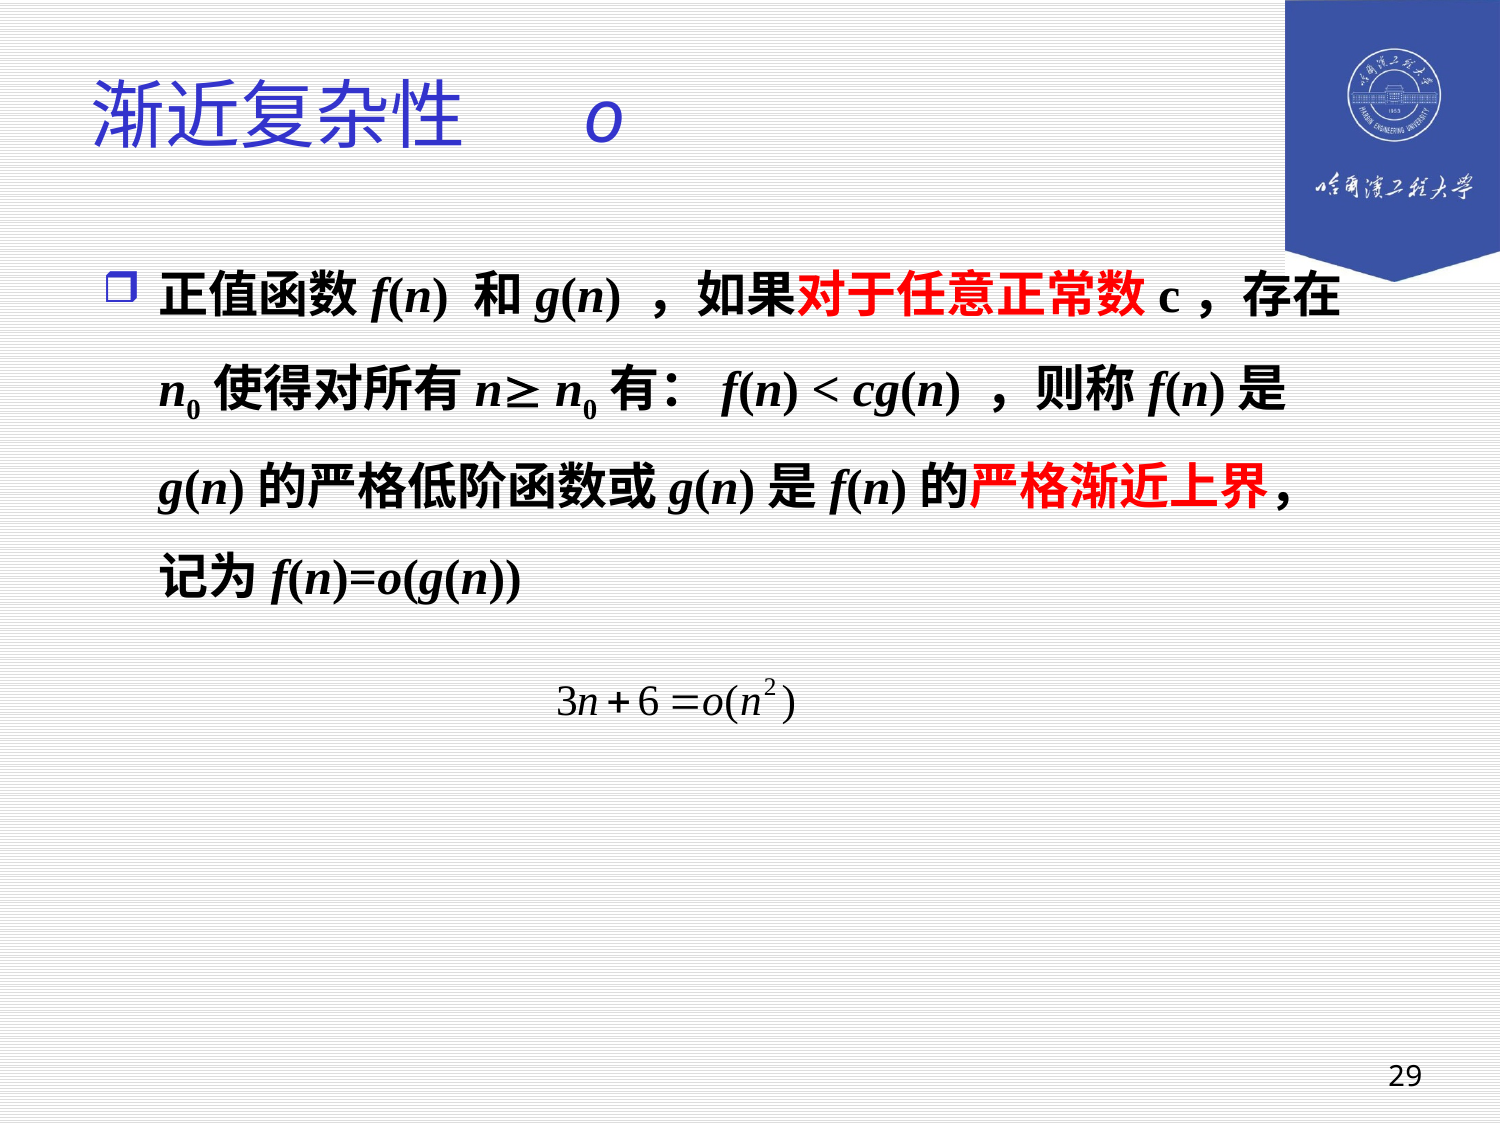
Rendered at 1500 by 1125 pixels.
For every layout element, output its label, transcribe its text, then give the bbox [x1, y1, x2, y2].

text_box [550, 667, 805, 734]
slide_number 29 [1362, 1049, 1438, 1125]
picture [1285, 0, 1500, 282]
list 正值函数f(n) 和g(n) ，如果对于任意正常数c，存在n0使得对所有n n0有：f(n) < cg(n) ，则称f(n)是g(n)的严格低阶函数或g(n)是f(n)的严格渐近上界，记为f(n)=o(g(n)) [87, 224, 1363, 1025]
title 渐近复杂性 o [75, 37, 1350, 188]
